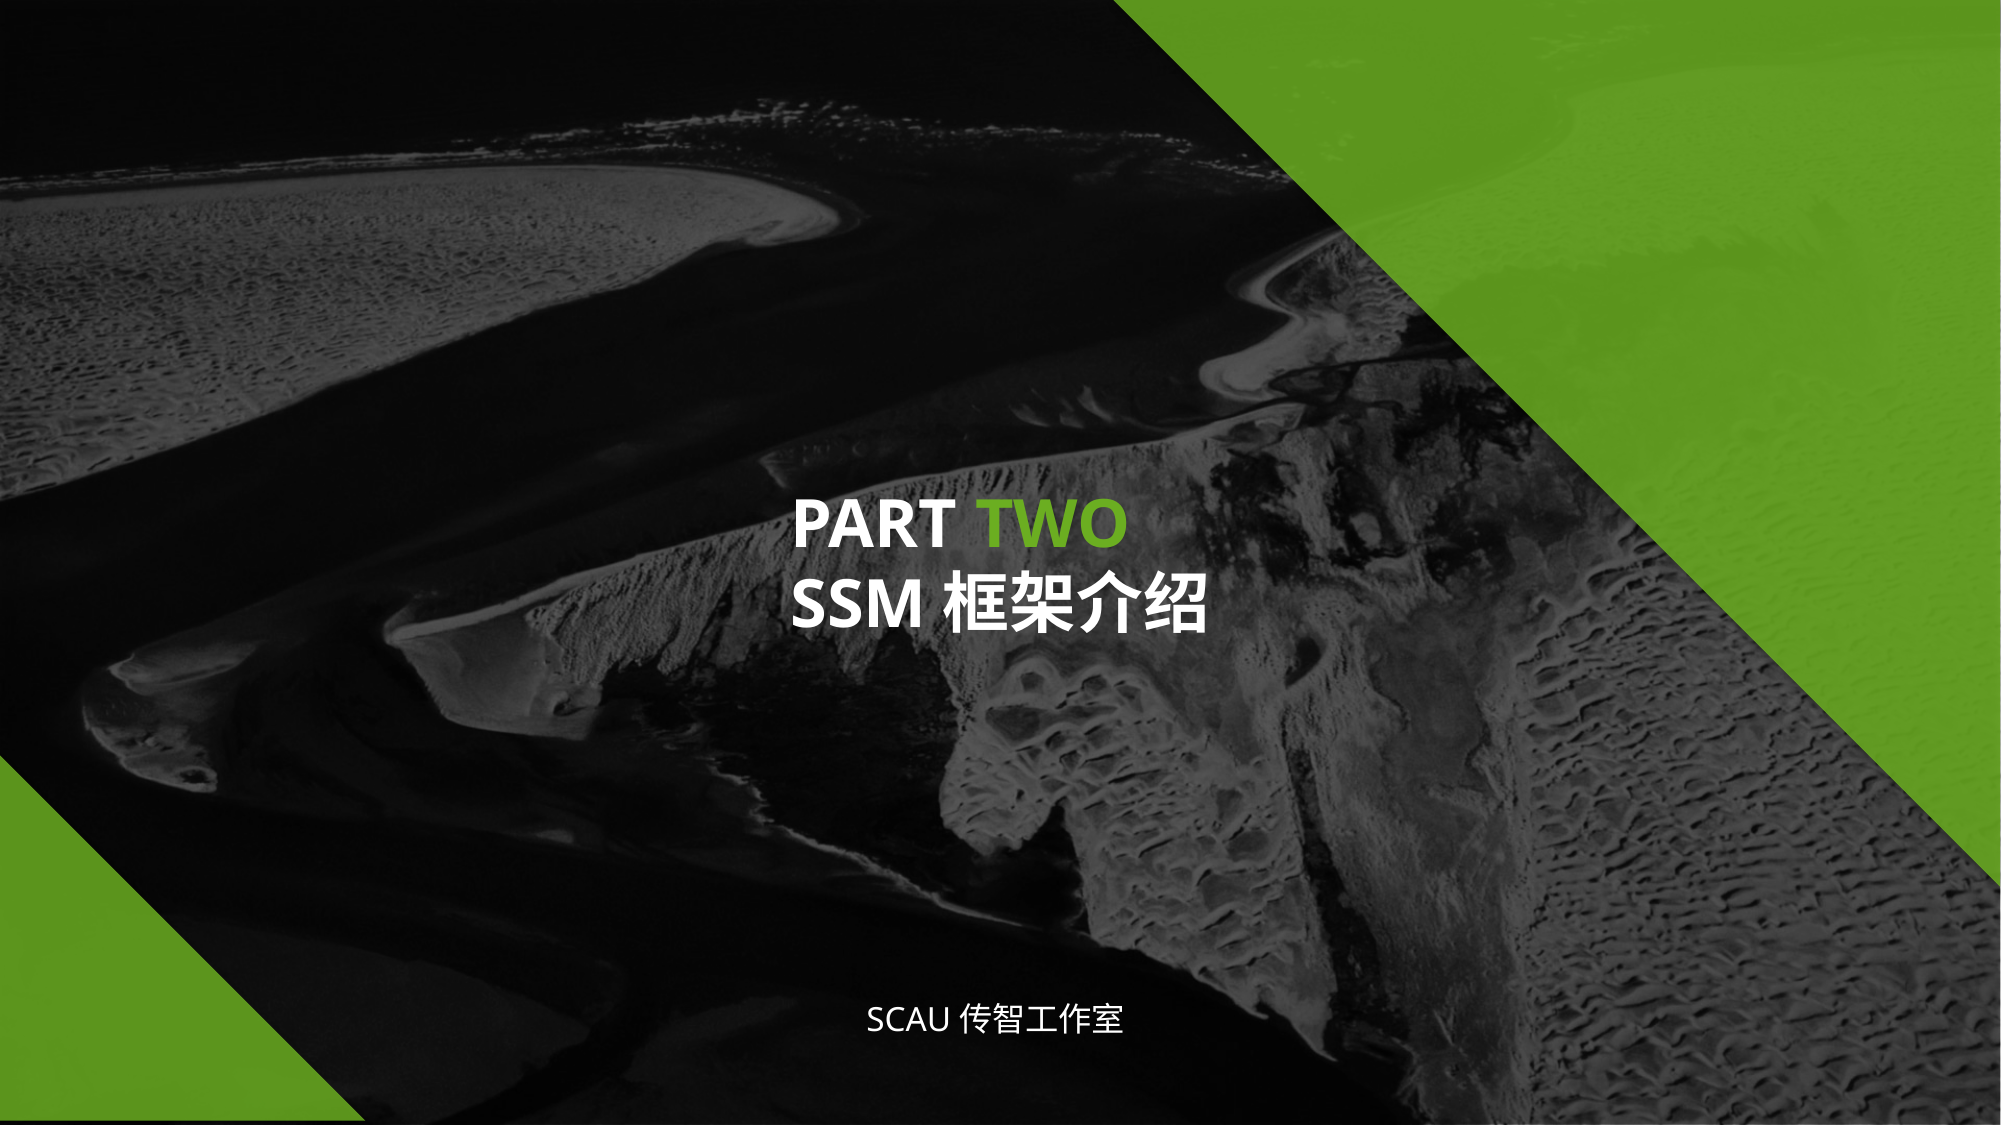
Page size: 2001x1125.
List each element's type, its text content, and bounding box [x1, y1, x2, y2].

text_box PART TWO SSM框架介绍 [775, 473, 1225, 649]
text_box [1112, 0, 2001, 888]
text_box [0, 0, 2001, 1125]
text_box SCAU传智工作室 [834, 990, 1157, 1046]
text_box [0, 754, 367, 1122]
